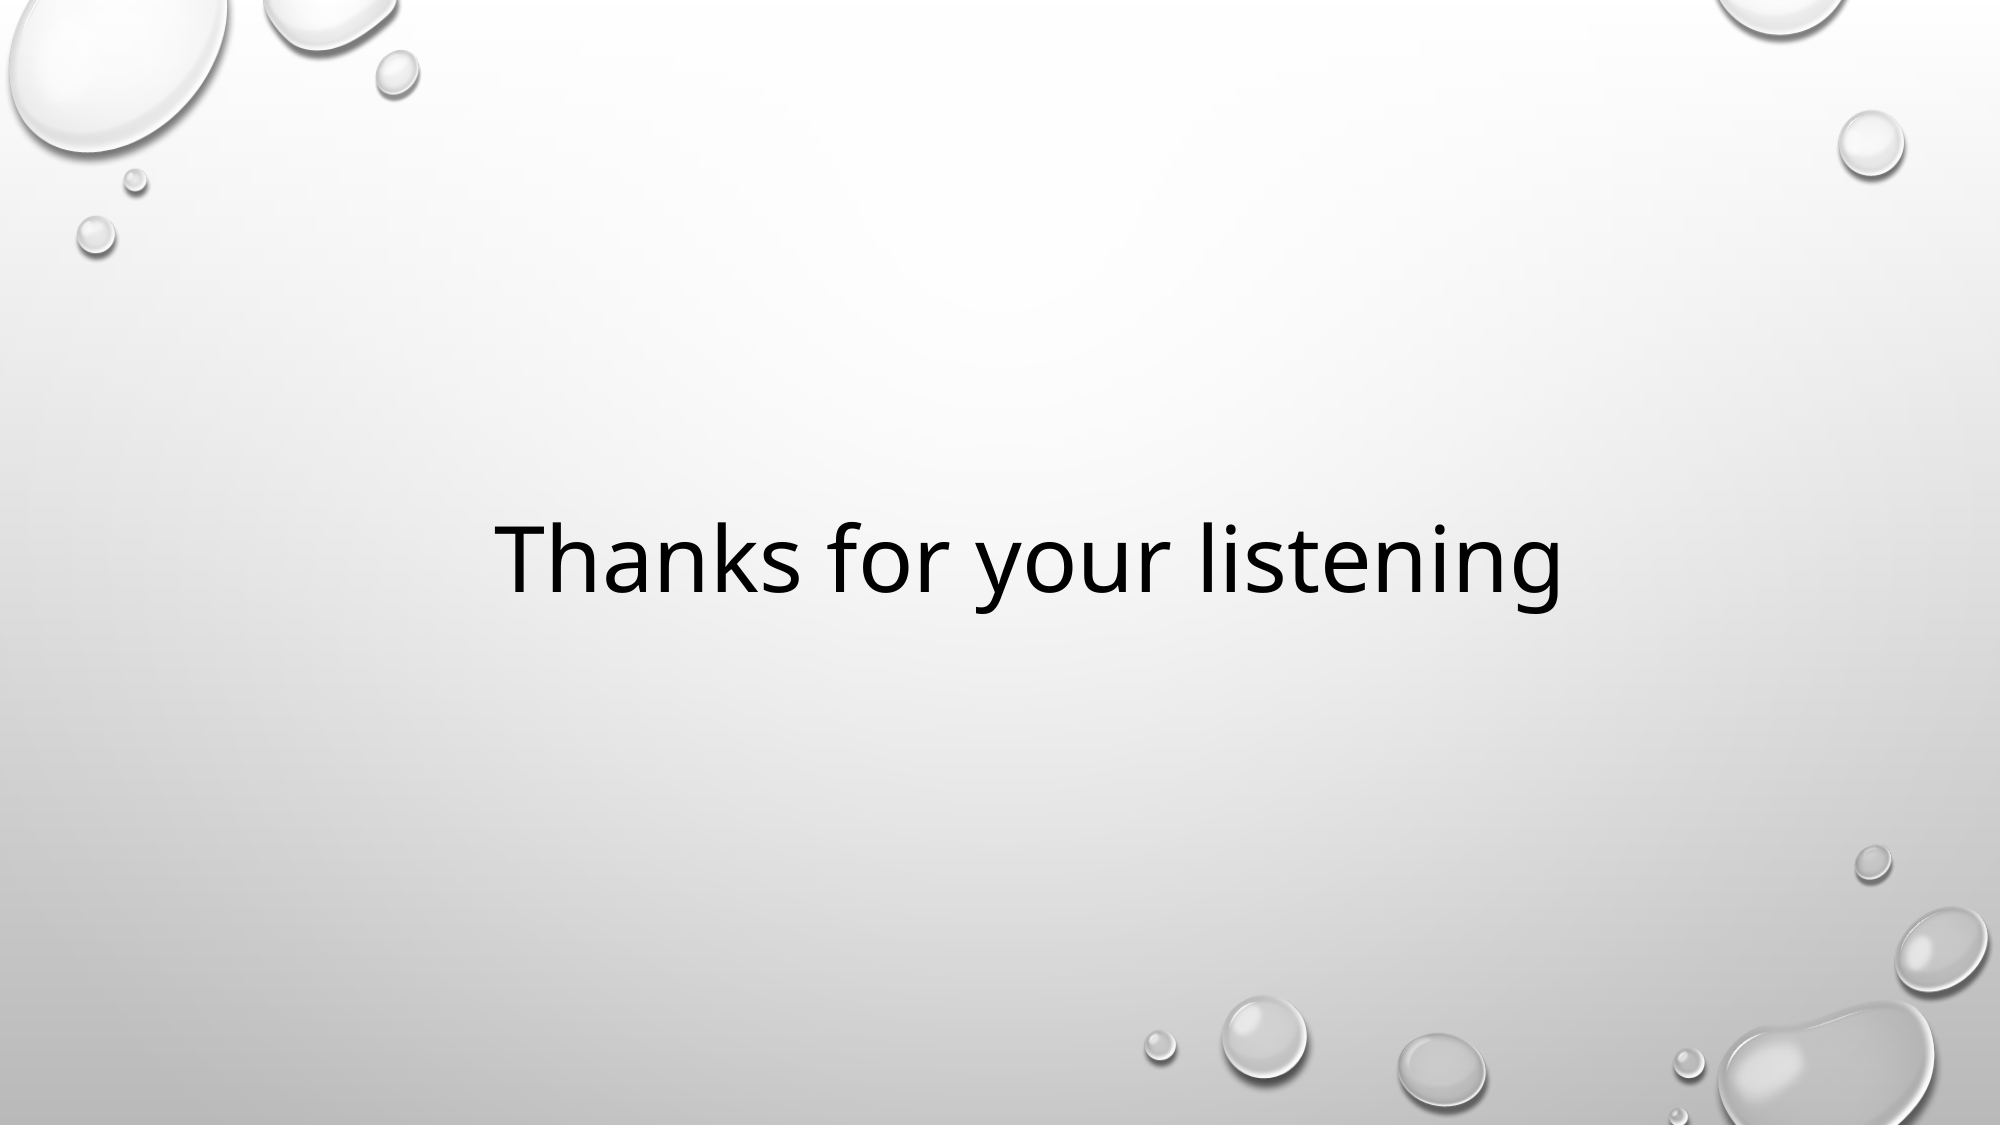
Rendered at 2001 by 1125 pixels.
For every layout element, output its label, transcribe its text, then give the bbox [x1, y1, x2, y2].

picture [0, 0, 2000, 1125]
title Thanks for your listening [180, 431, 1881, 694]
